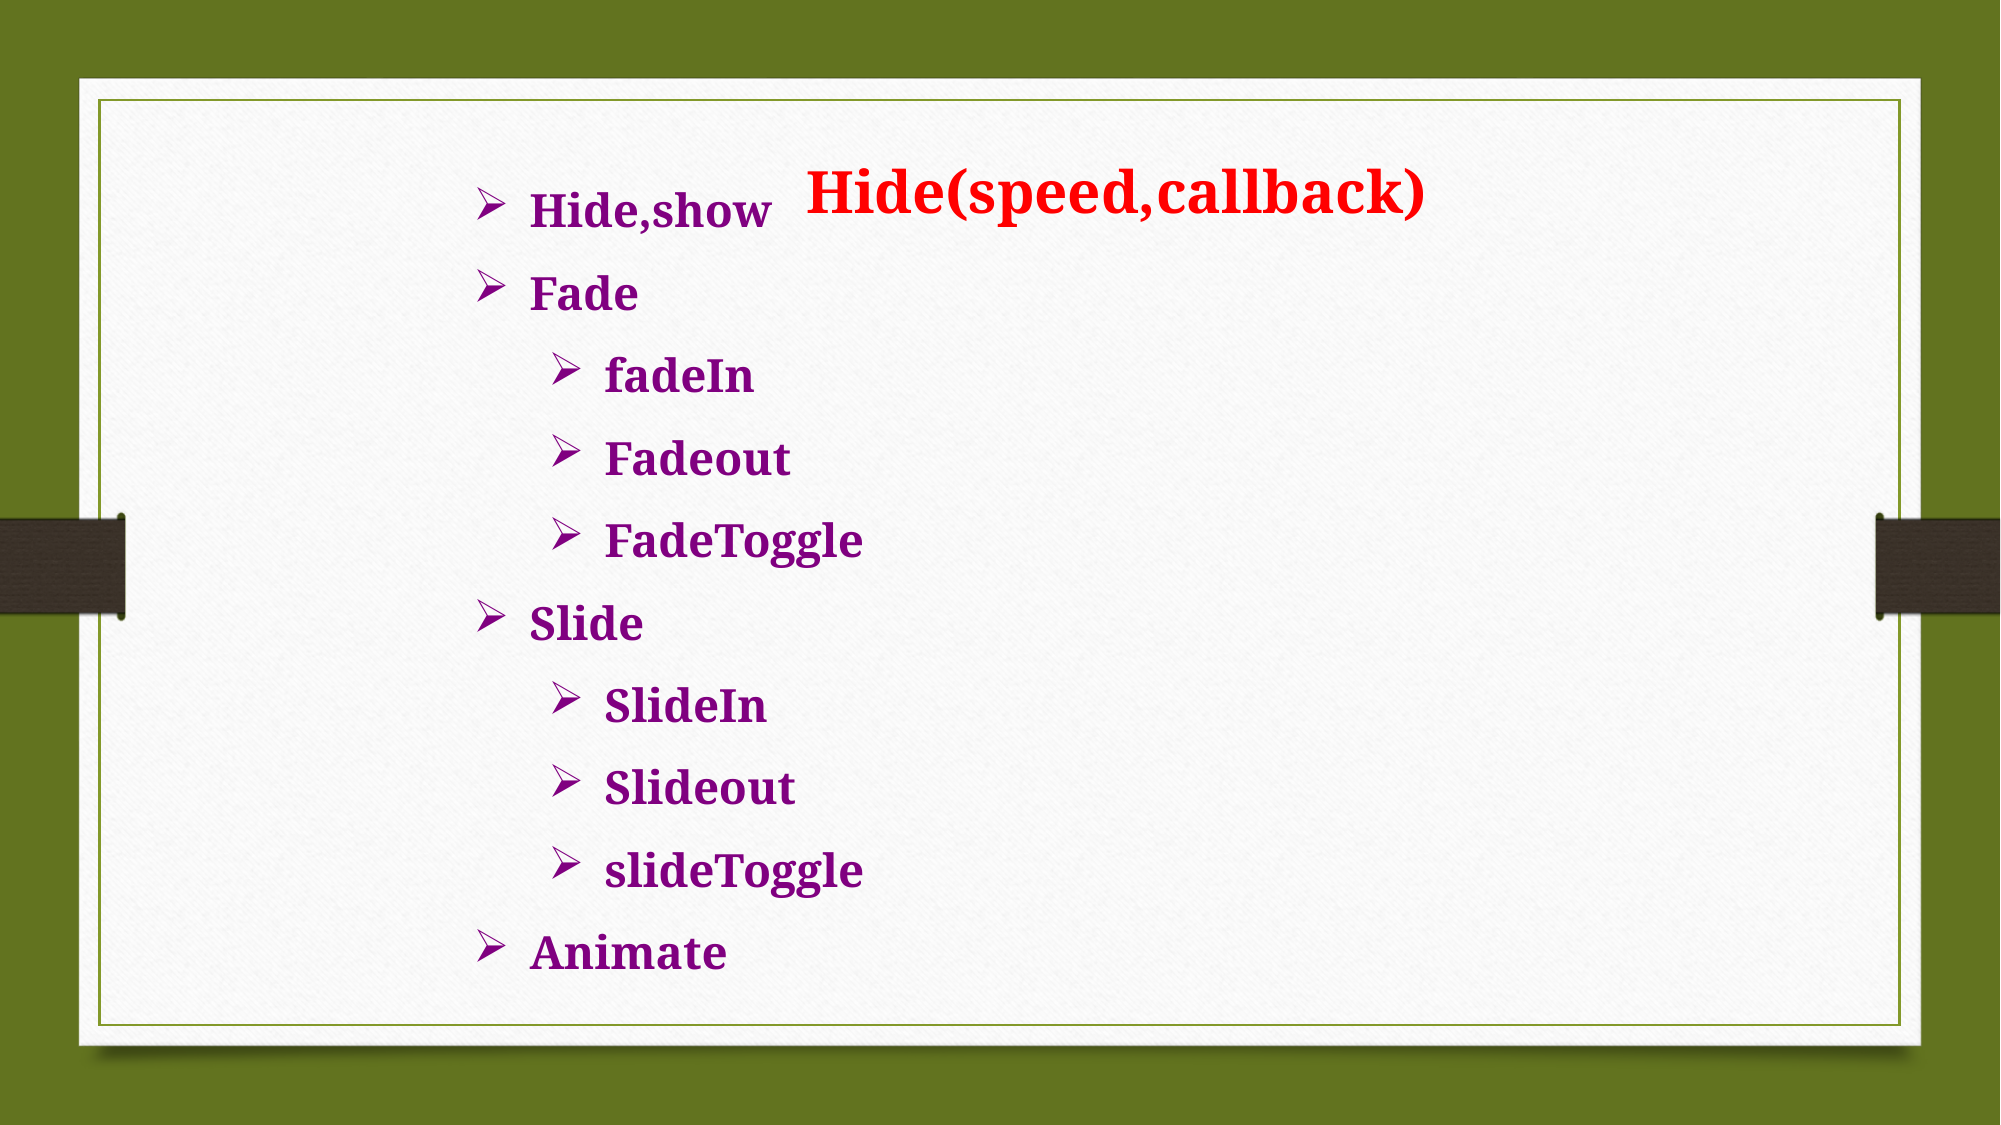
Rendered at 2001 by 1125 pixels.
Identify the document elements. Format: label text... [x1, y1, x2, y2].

text_box Hide,show Fade fadeIn Fadeout FadeToggle Slide SlideIn Slideout slideToggle Animate [458, 147, 1093, 1077]
text_box Hide(speed,callback) [791, 147, 1442, 233]
picture [0, 0, 2001, 1125]
